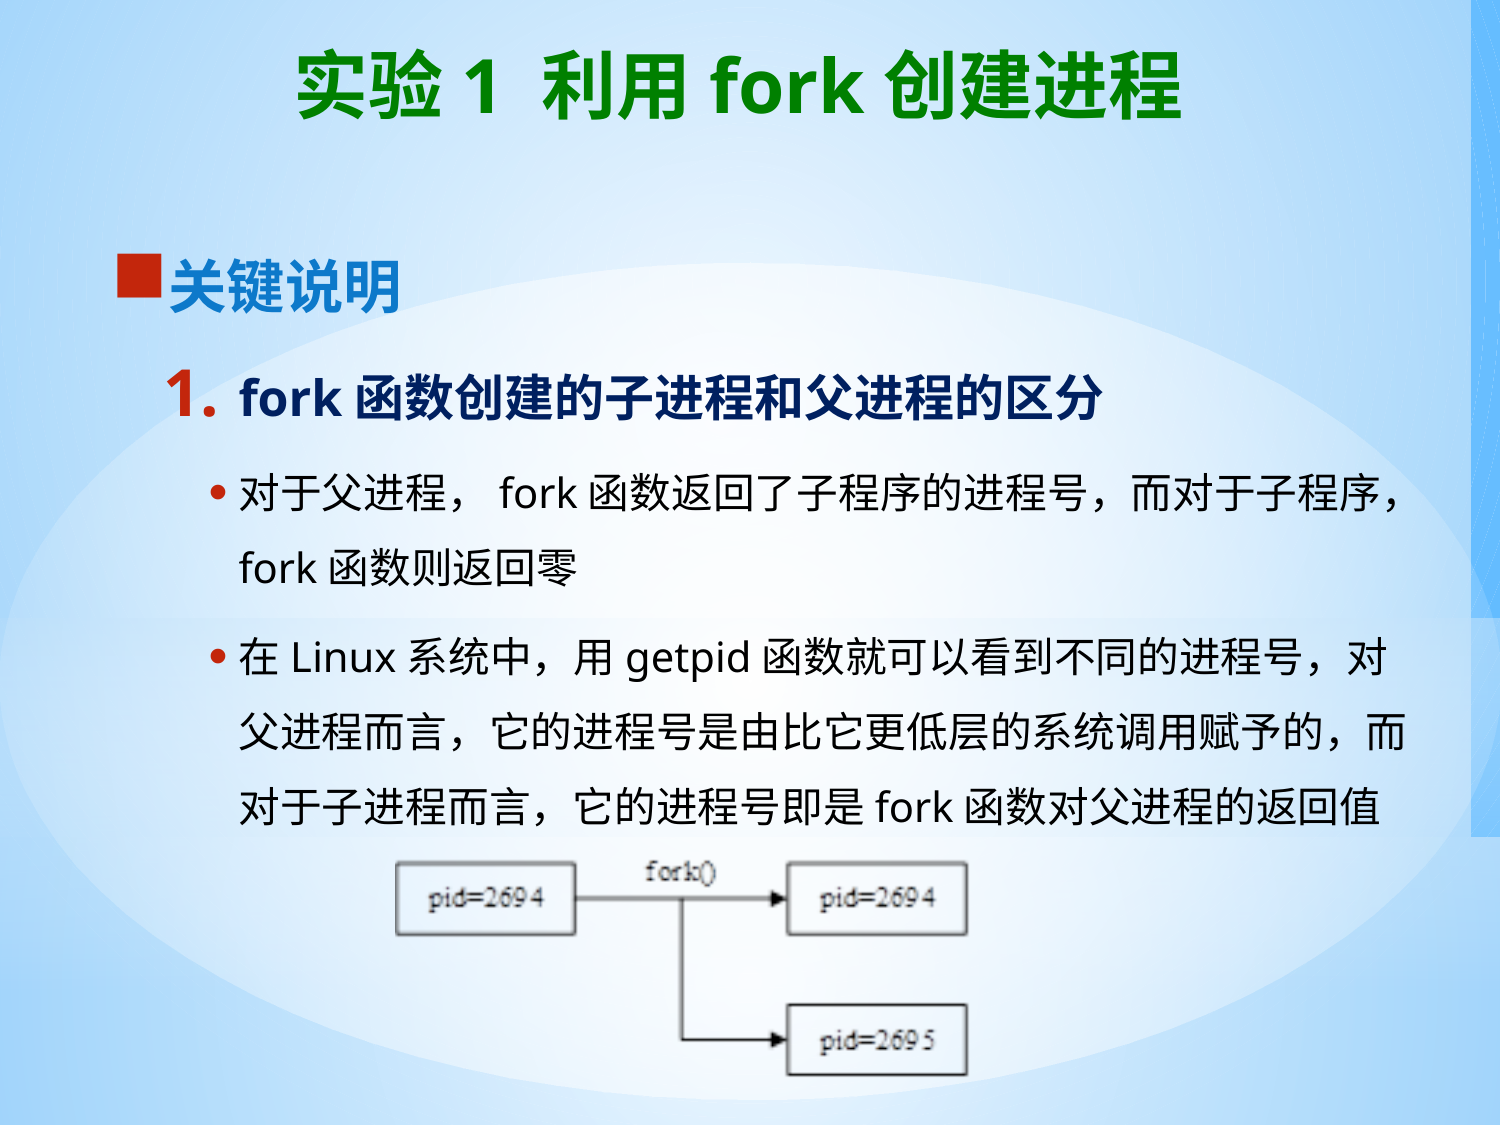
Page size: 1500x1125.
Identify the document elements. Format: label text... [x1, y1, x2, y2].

title 实验1 利用fork创建进程 [88, 30, 1388, 149]
picture [395, 844, 975, 1083]
list 关键说明 fork函数创建的子进程和父进程的区分 对于父进程，fork函数返回了子程序的进程号，而对于子程序，fork函数则返回零 在Linux系统中，用getpid函数就可以看到不同的进程号，对父进程而言，它的进程号是由比它更低层的系统调用赋予的，而对于子进程而言，它的进程号即是fork函数对父进程的返回值 [88, 208, 1424, 1083]
